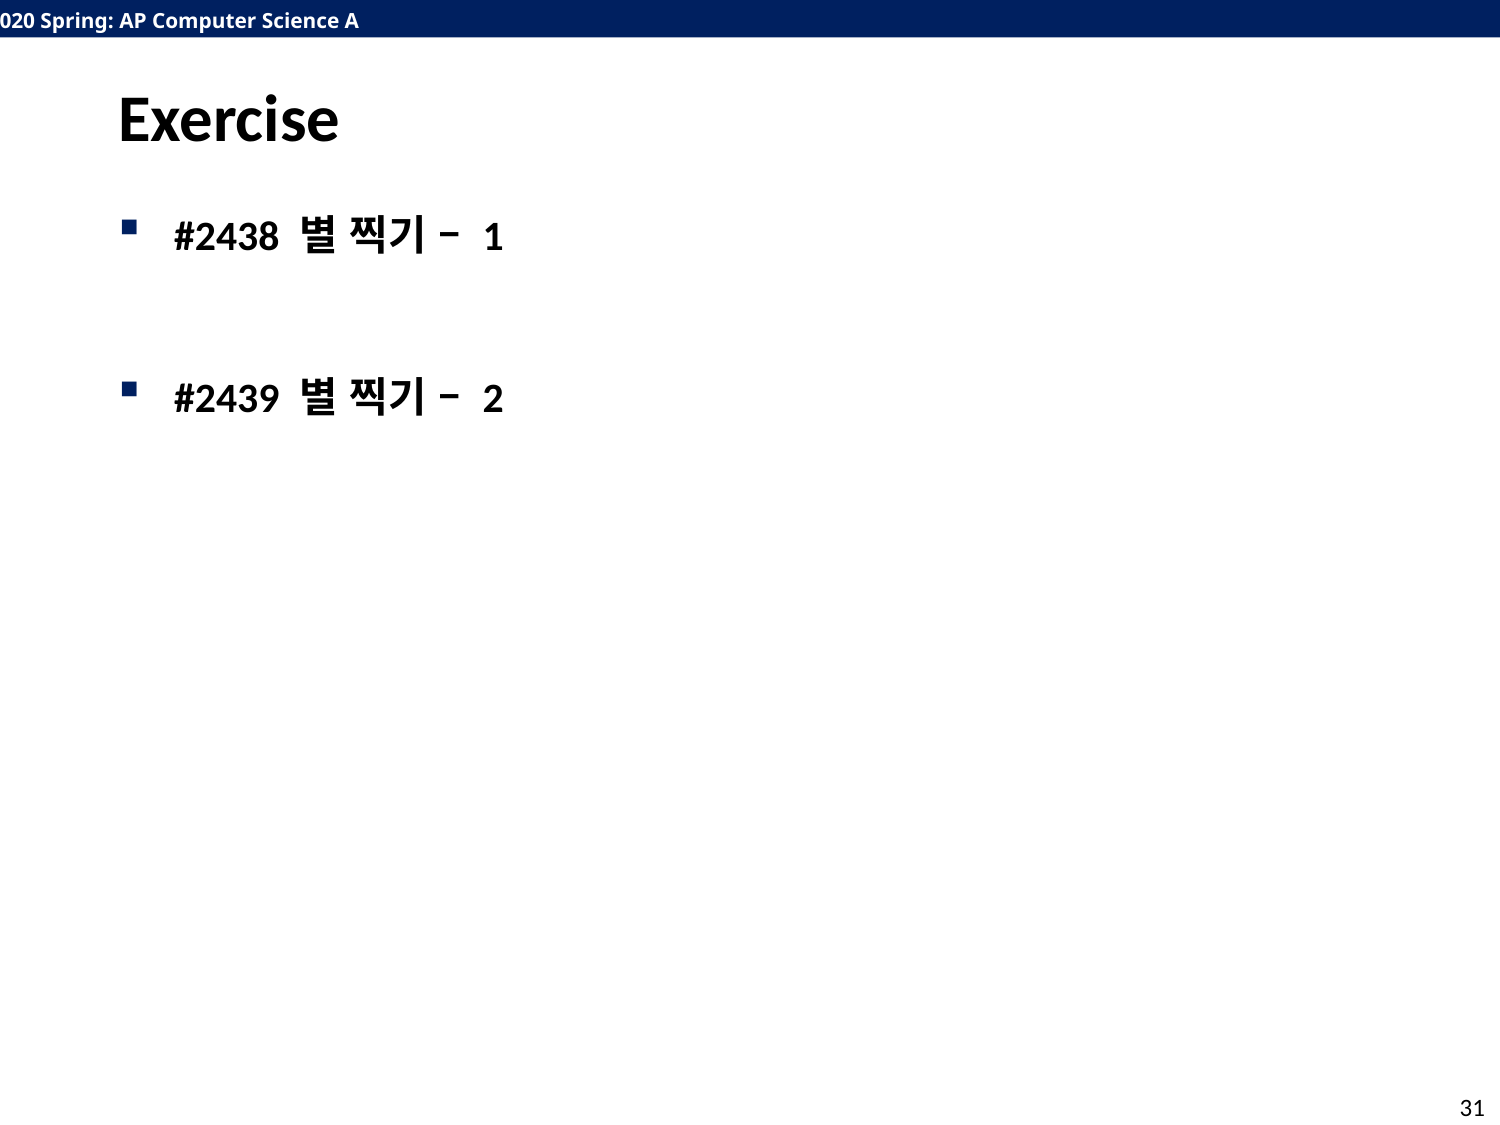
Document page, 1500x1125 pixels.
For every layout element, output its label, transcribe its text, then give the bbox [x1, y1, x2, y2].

title Exercise [103, 59, 1397, 170]
slide_number 31 [1405, 1087, 1500, 1125]
list #2438 별 찍기 – 1 #2439 별 찍기 – 2 [103, 191, 1397, 1066]
